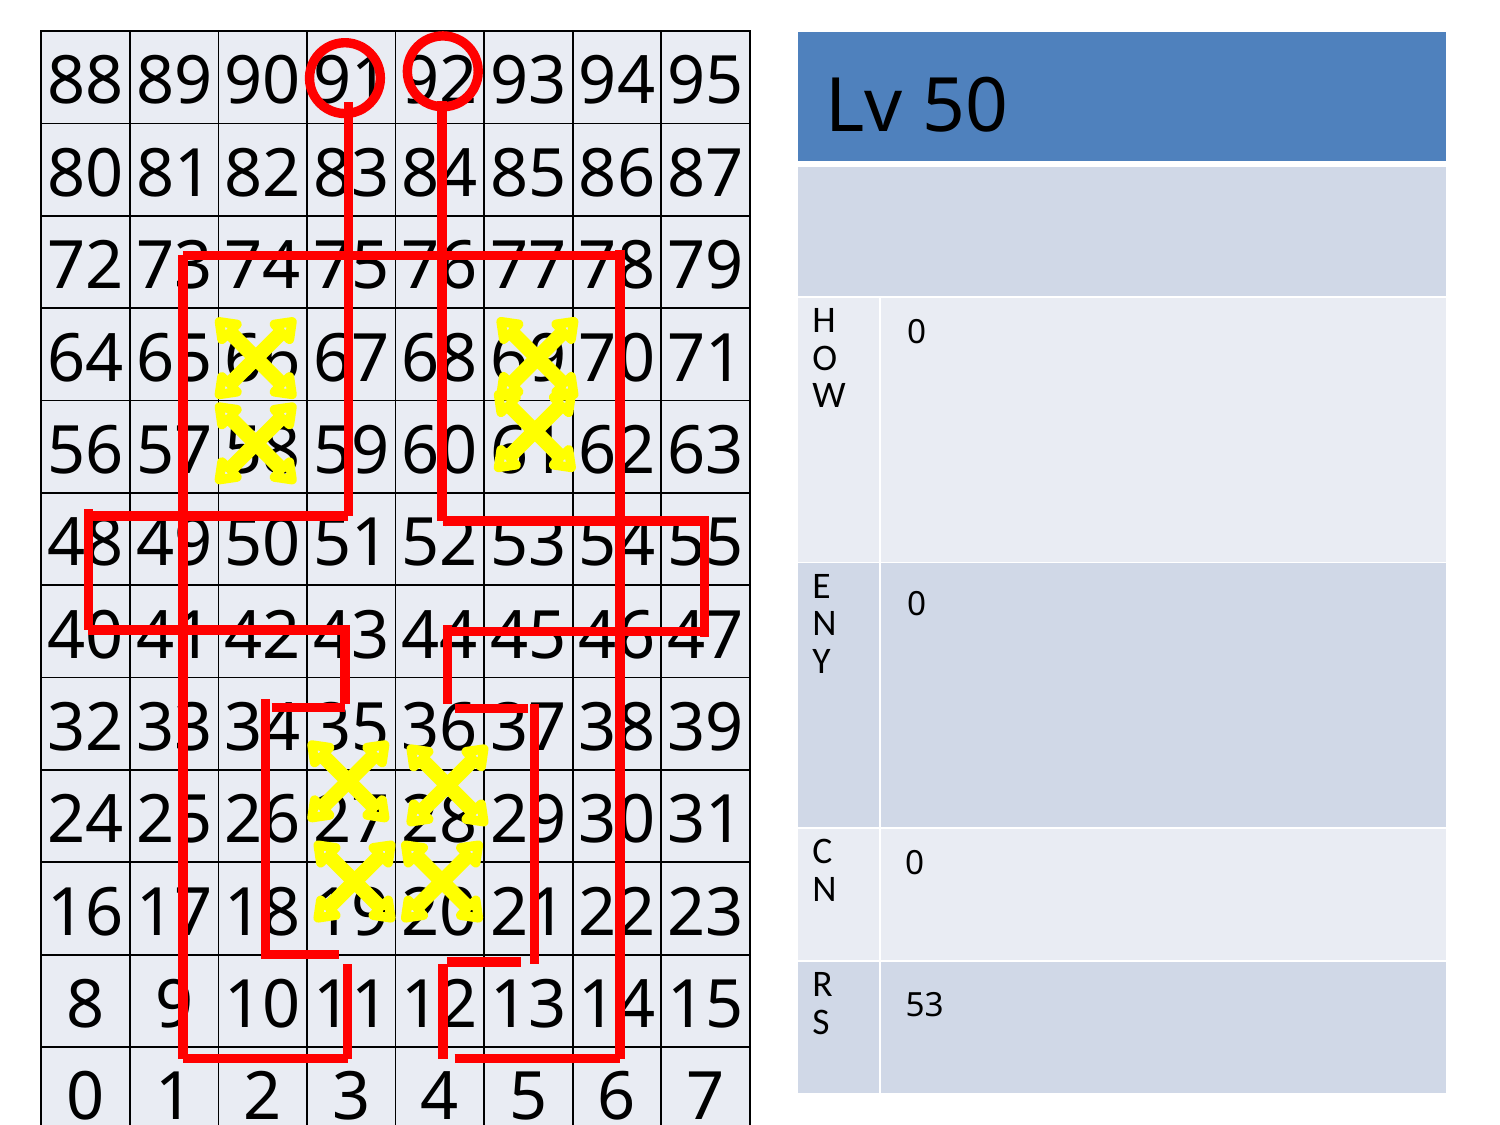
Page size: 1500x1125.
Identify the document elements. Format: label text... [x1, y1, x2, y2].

text_box [405, 33, 481, 109]
text_box [217, 319, 295, 397]
text_box 0 [890, 834, 940, 889]
text_box [217, 404, 295, 482]
text_box [309, 742, 387, 820]
text_box [496, 392, 574, 470]
text_box Lv 50 [810, 48, 1024, 154]
text_box [409, 746, 486, 824]
text_box [498, 319, 576, 397]
text_box 0 [892, 574, 941, 629]
text_box [316, 843, 393, 920]
text_box 0 [892, 302, 941, 358]
text_box [307, 40, 383, 116]
text_box 53 [890, 975, 959, 1031]
text_box [403, 843, 481, 920]
